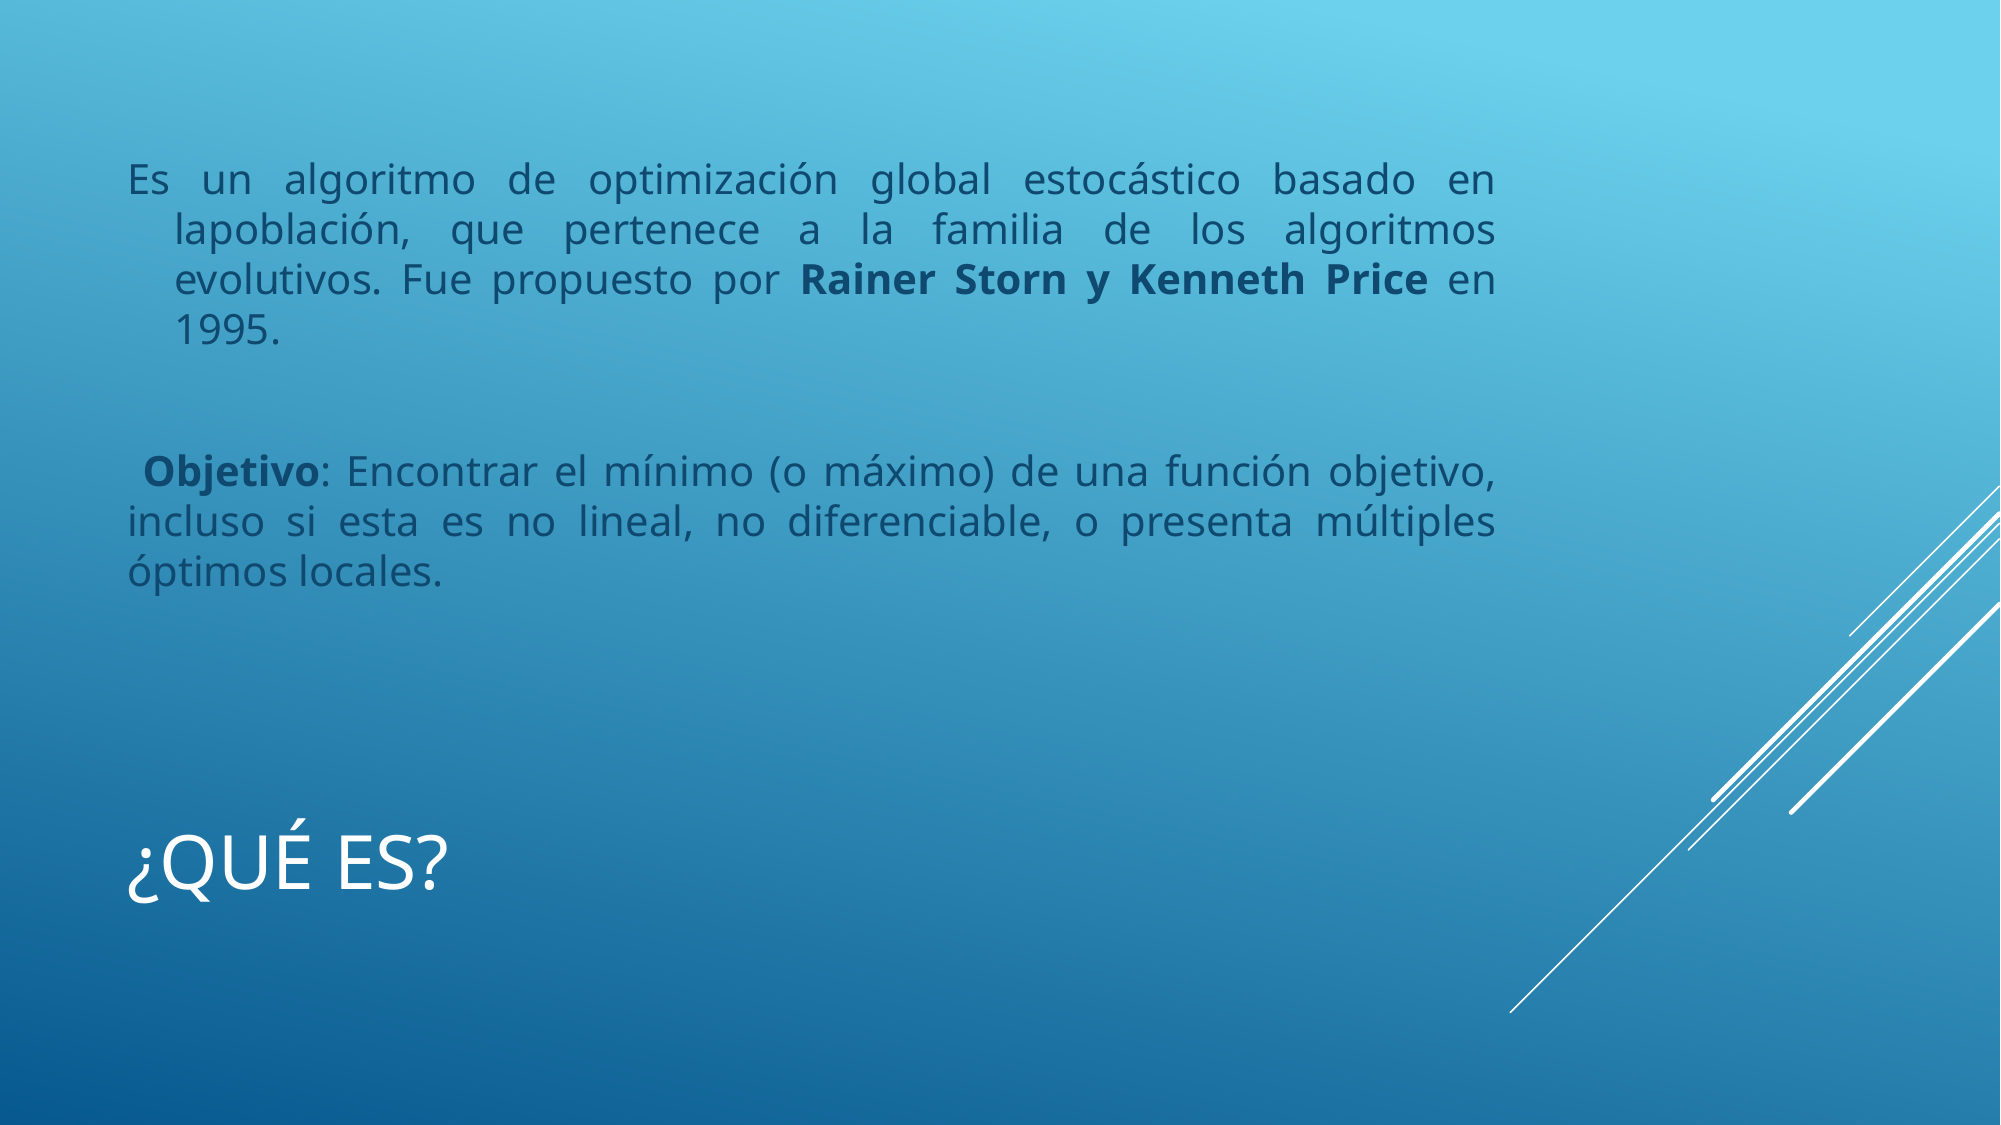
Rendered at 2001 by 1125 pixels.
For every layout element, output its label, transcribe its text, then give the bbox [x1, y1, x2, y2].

list Es un algoritmo de optimización global estocástico basado en lapoblación, que pertenece a la familia de los algoritmos evolutivos. Fue propuesto por Rainer Storn y Kenneth Price en 1995. Objetivo: Encontrar el mínimo (o máximo) de una función objetivo, incluso si esta es no lineal, no diferenciable, o presenta múltiples óptimos locales. [112, 112, 1513, 706]
title ¿Qué es? [112, 736, 1513, 984]
